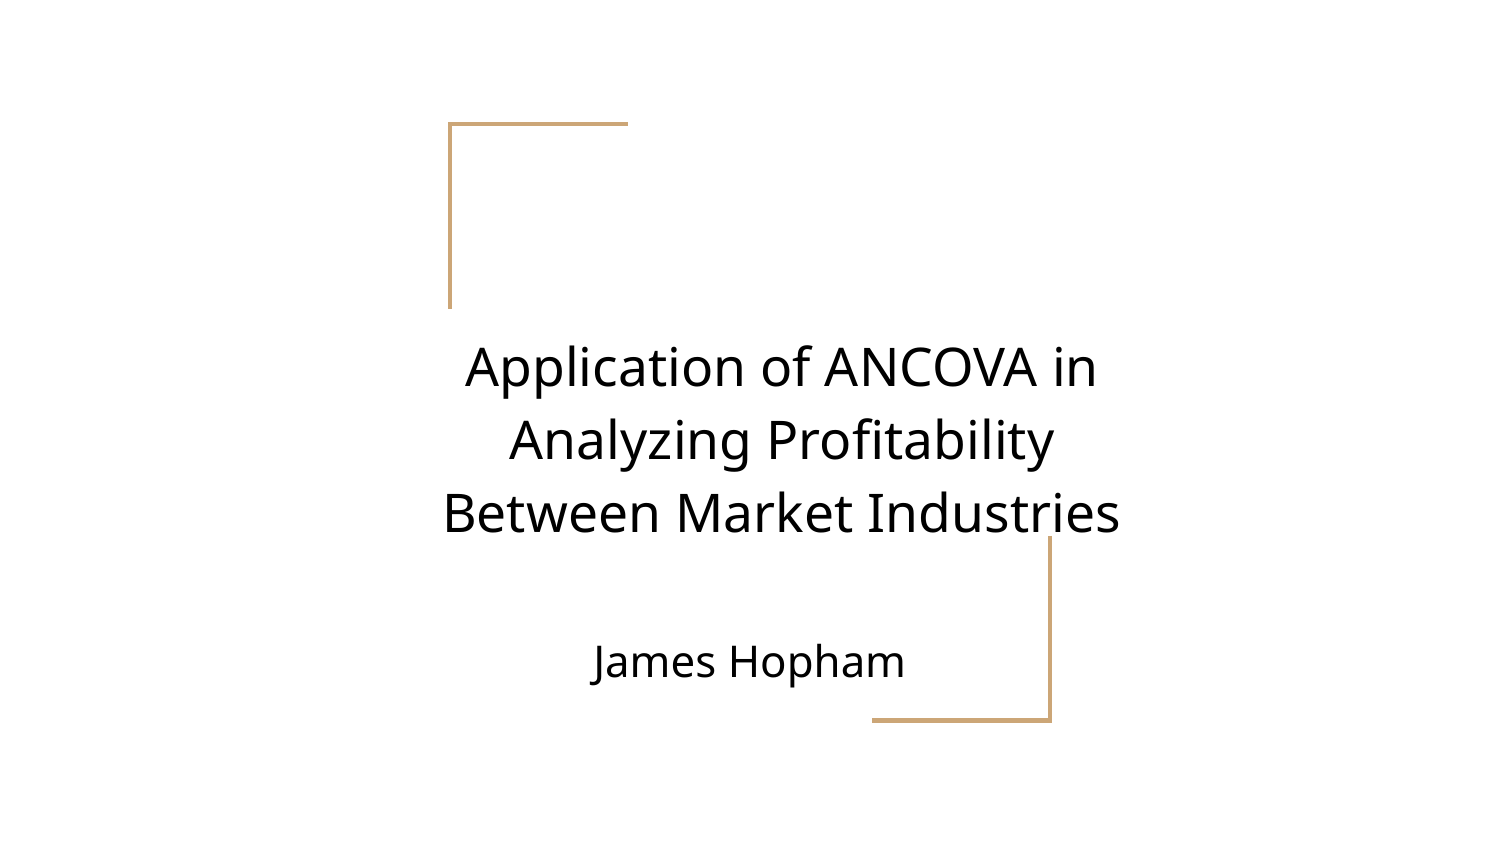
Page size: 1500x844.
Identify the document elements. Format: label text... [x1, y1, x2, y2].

title Application of ANCOVA in Analyzing Profitability Between Market Industries [423, 311, 1142, 564]
subtitle James Hopham [499, 615, 1001, 731]
